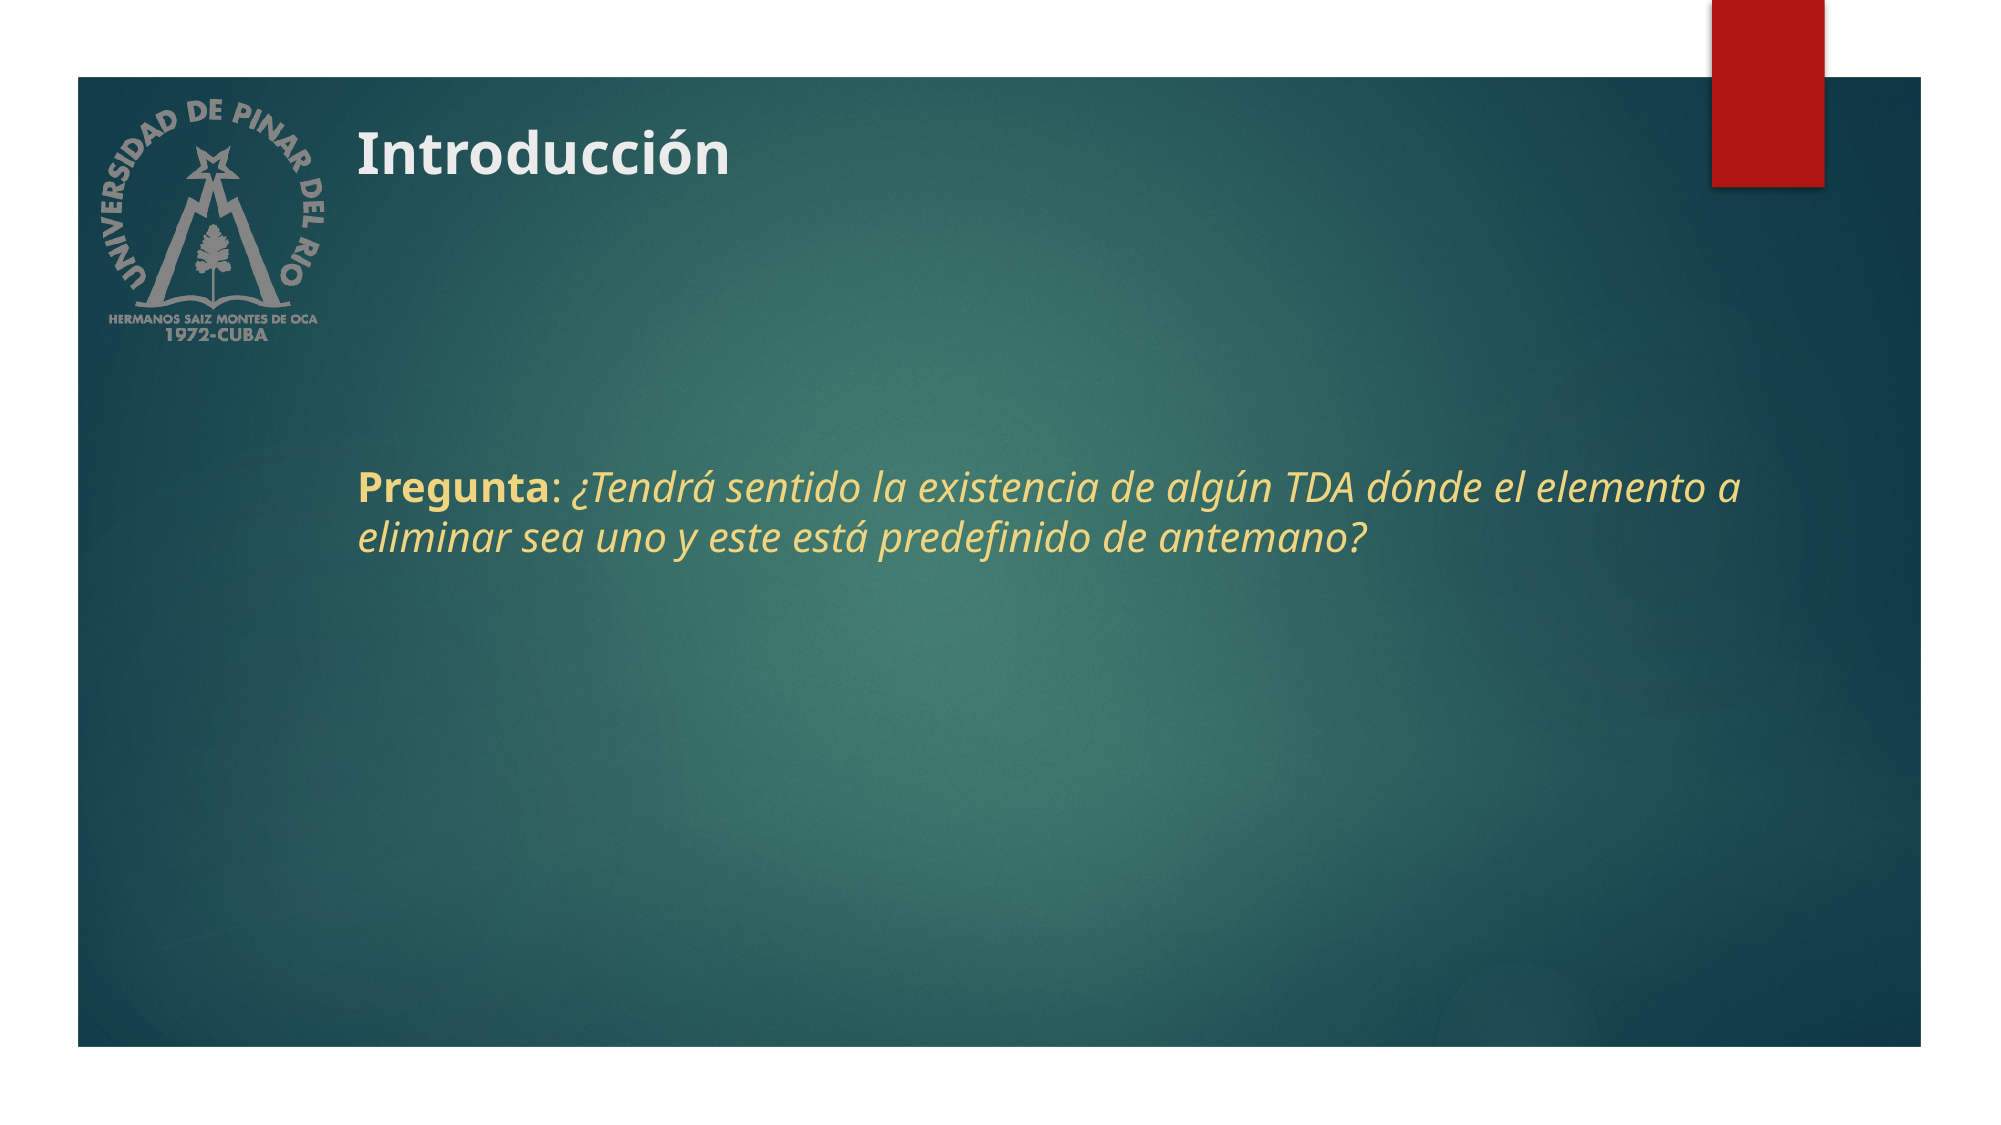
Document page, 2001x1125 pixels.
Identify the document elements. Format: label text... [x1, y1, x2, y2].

picture [82, 77, 343, 359]
text_box Pregunta: ¿Tendrá sentido la existencia de algún TDA dónde el elemento a eliminar sea uno y este está predefinido de antemano? [342, 453, 1862, 569]
text_box Introducción [347, 108, 1207, 194]
